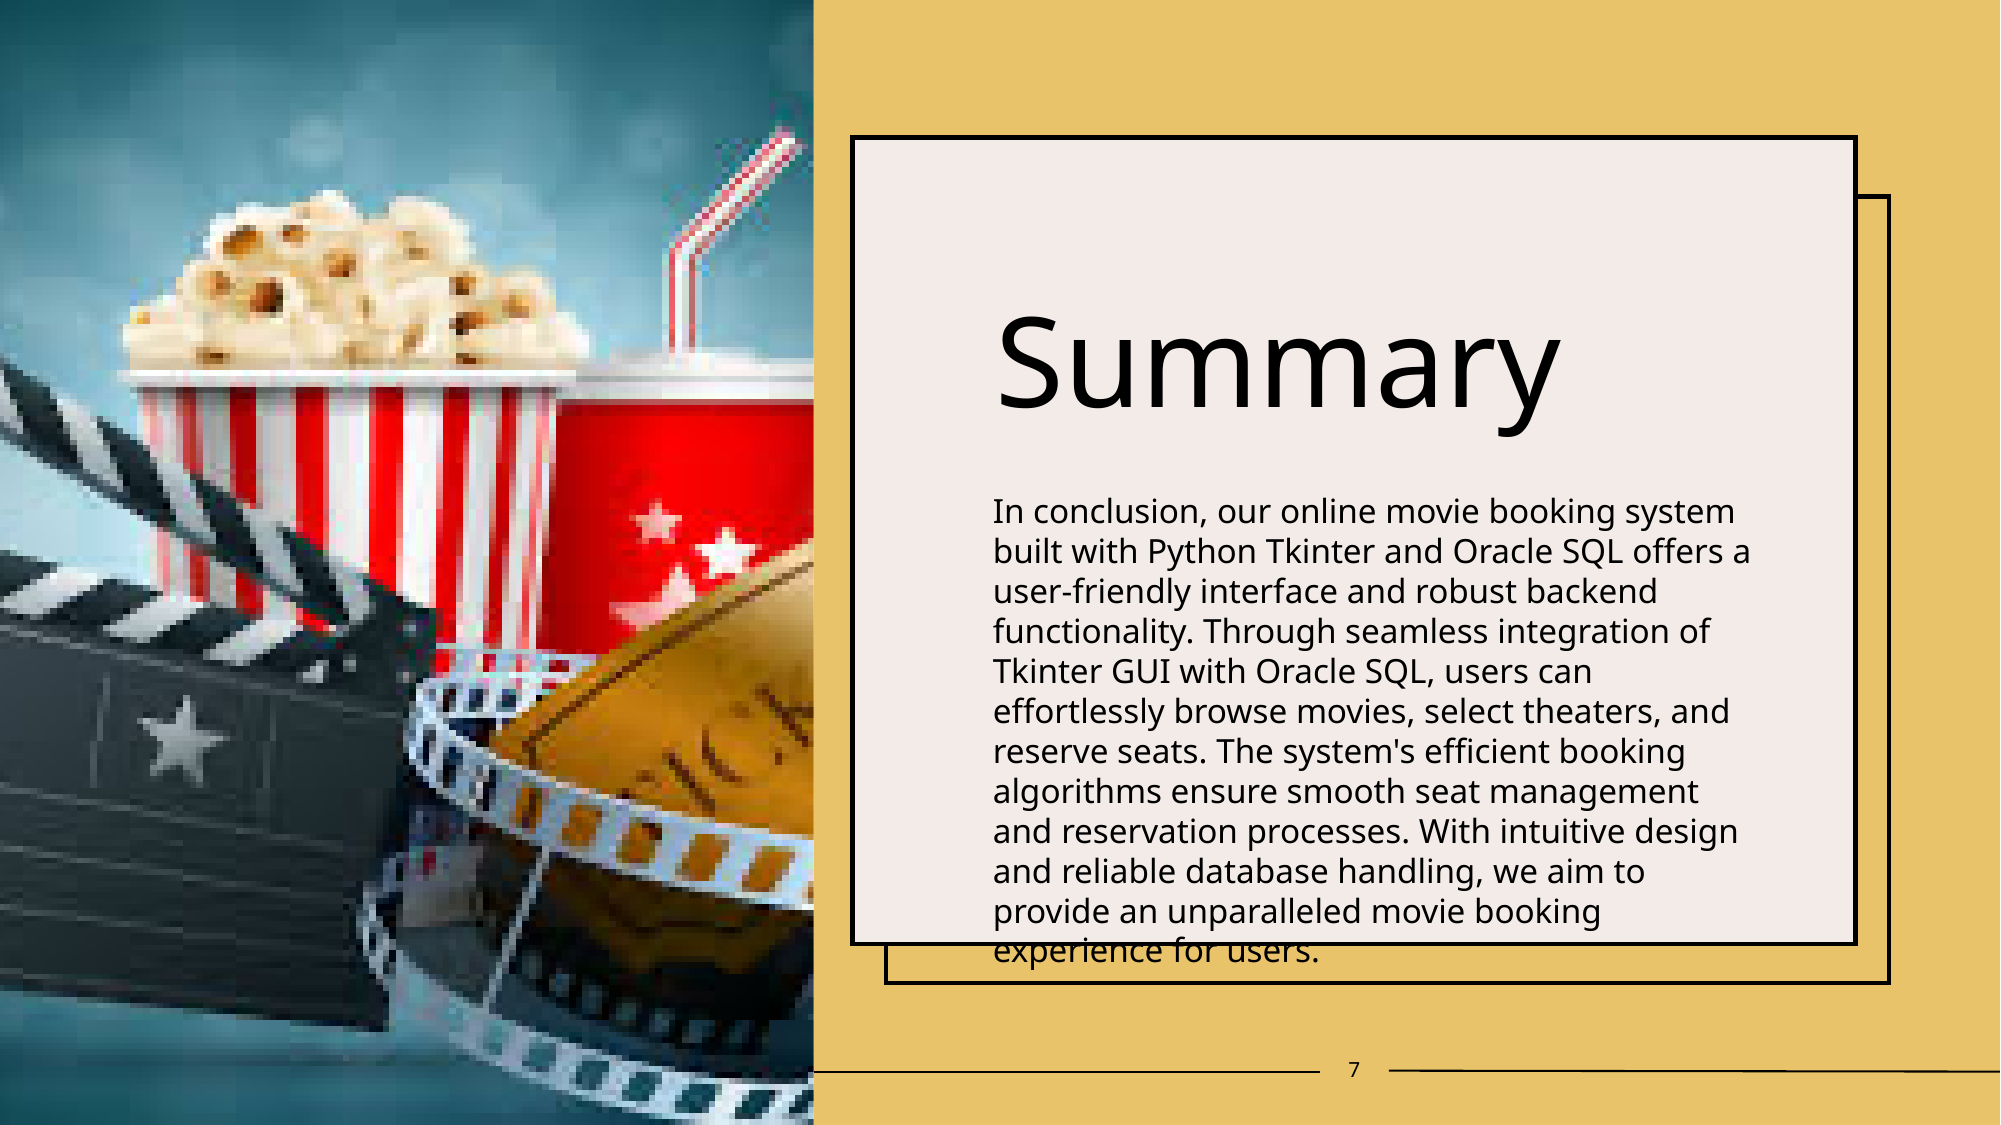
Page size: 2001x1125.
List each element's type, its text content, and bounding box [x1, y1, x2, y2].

title Summary [980, 292, 1795, 484]
slide_number 7 [1324, 1050, 1385, 1091]
picture [0, 0, 814, 1125]
list In conclusion, our online movie booking system built with Python Tkinter and Oracle SQL offers a user-friendly interface and robust backend functionality. Through seamless integration of Tkinter GUI with Oracle SQL, users can effortlessly browse movies, select theaters, and reserve seats. The system's efficient booking algorithms ensure smooth seat management and reservation processes. With intuitive design and reliable database handling, we aim to provide an unparalleled movie booking experience for users. [978, 483, 1769, 797]
